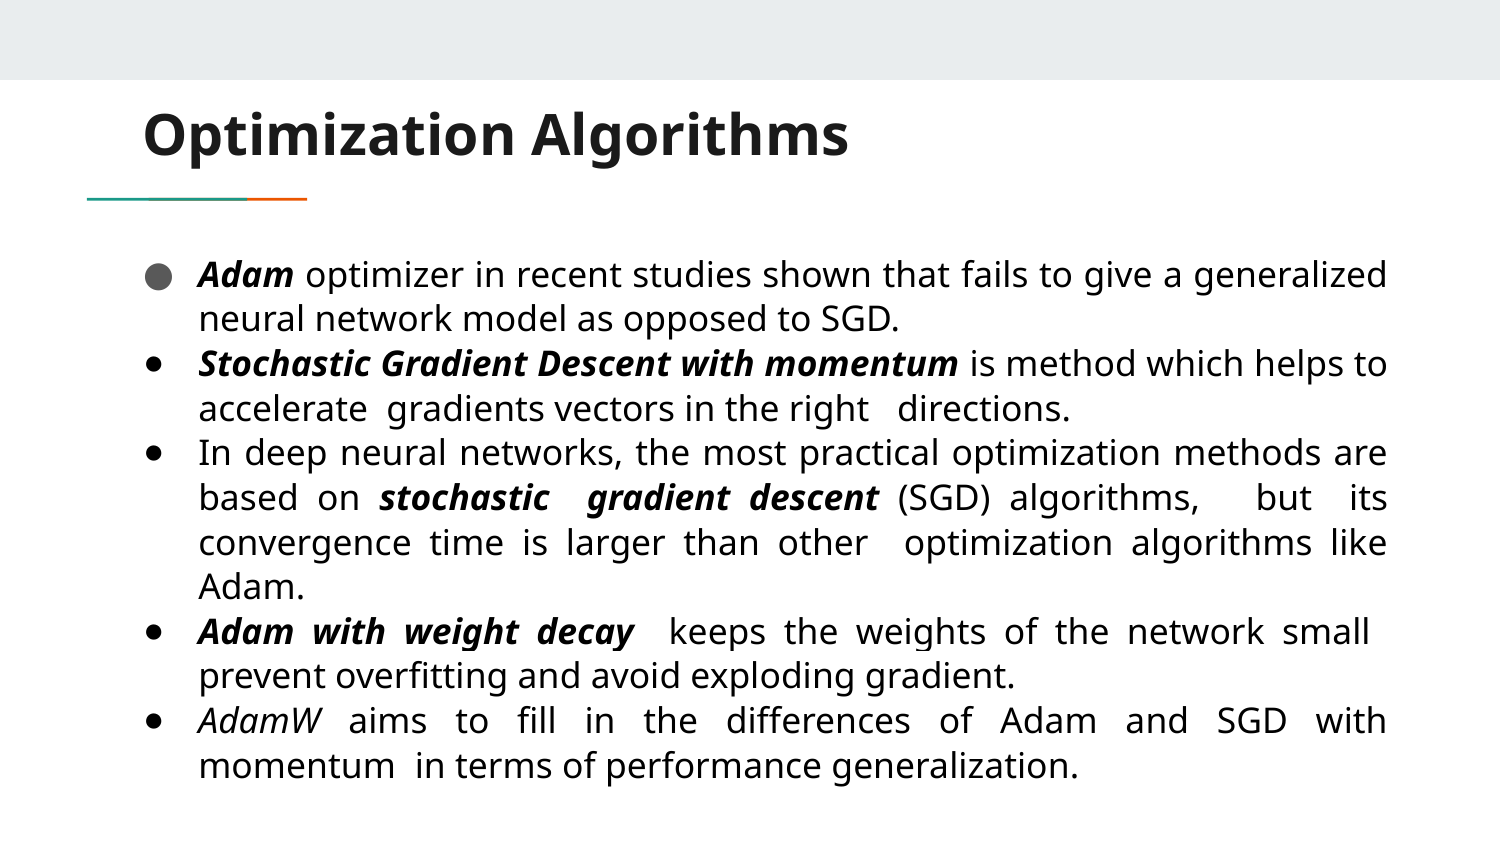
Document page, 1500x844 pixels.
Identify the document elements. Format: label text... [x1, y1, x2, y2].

text_box Adam optimizer in recent studies shown that fails to give a generalized neural network model as opposed to SGD. Stochastic Gradient Descent with momentum is method which helps to accelerate gradients vectors in the right directions. In deep neural networks, the most practical optimization methods are based on stochastic gradient descent (SGD) algorithms, but its convergence time is larger than other optimization algorithms like Adam. Adam with weight decay keeps the weights of the network small prevent overfitting and avoid exploding gradient. AdamW aims to fill in the differences of Adam and SGD with momentum in terms of performance generalization. [108, 234, 1404, 801]
text_box Optimization Algorithms [127, 83, 1081, 183]
